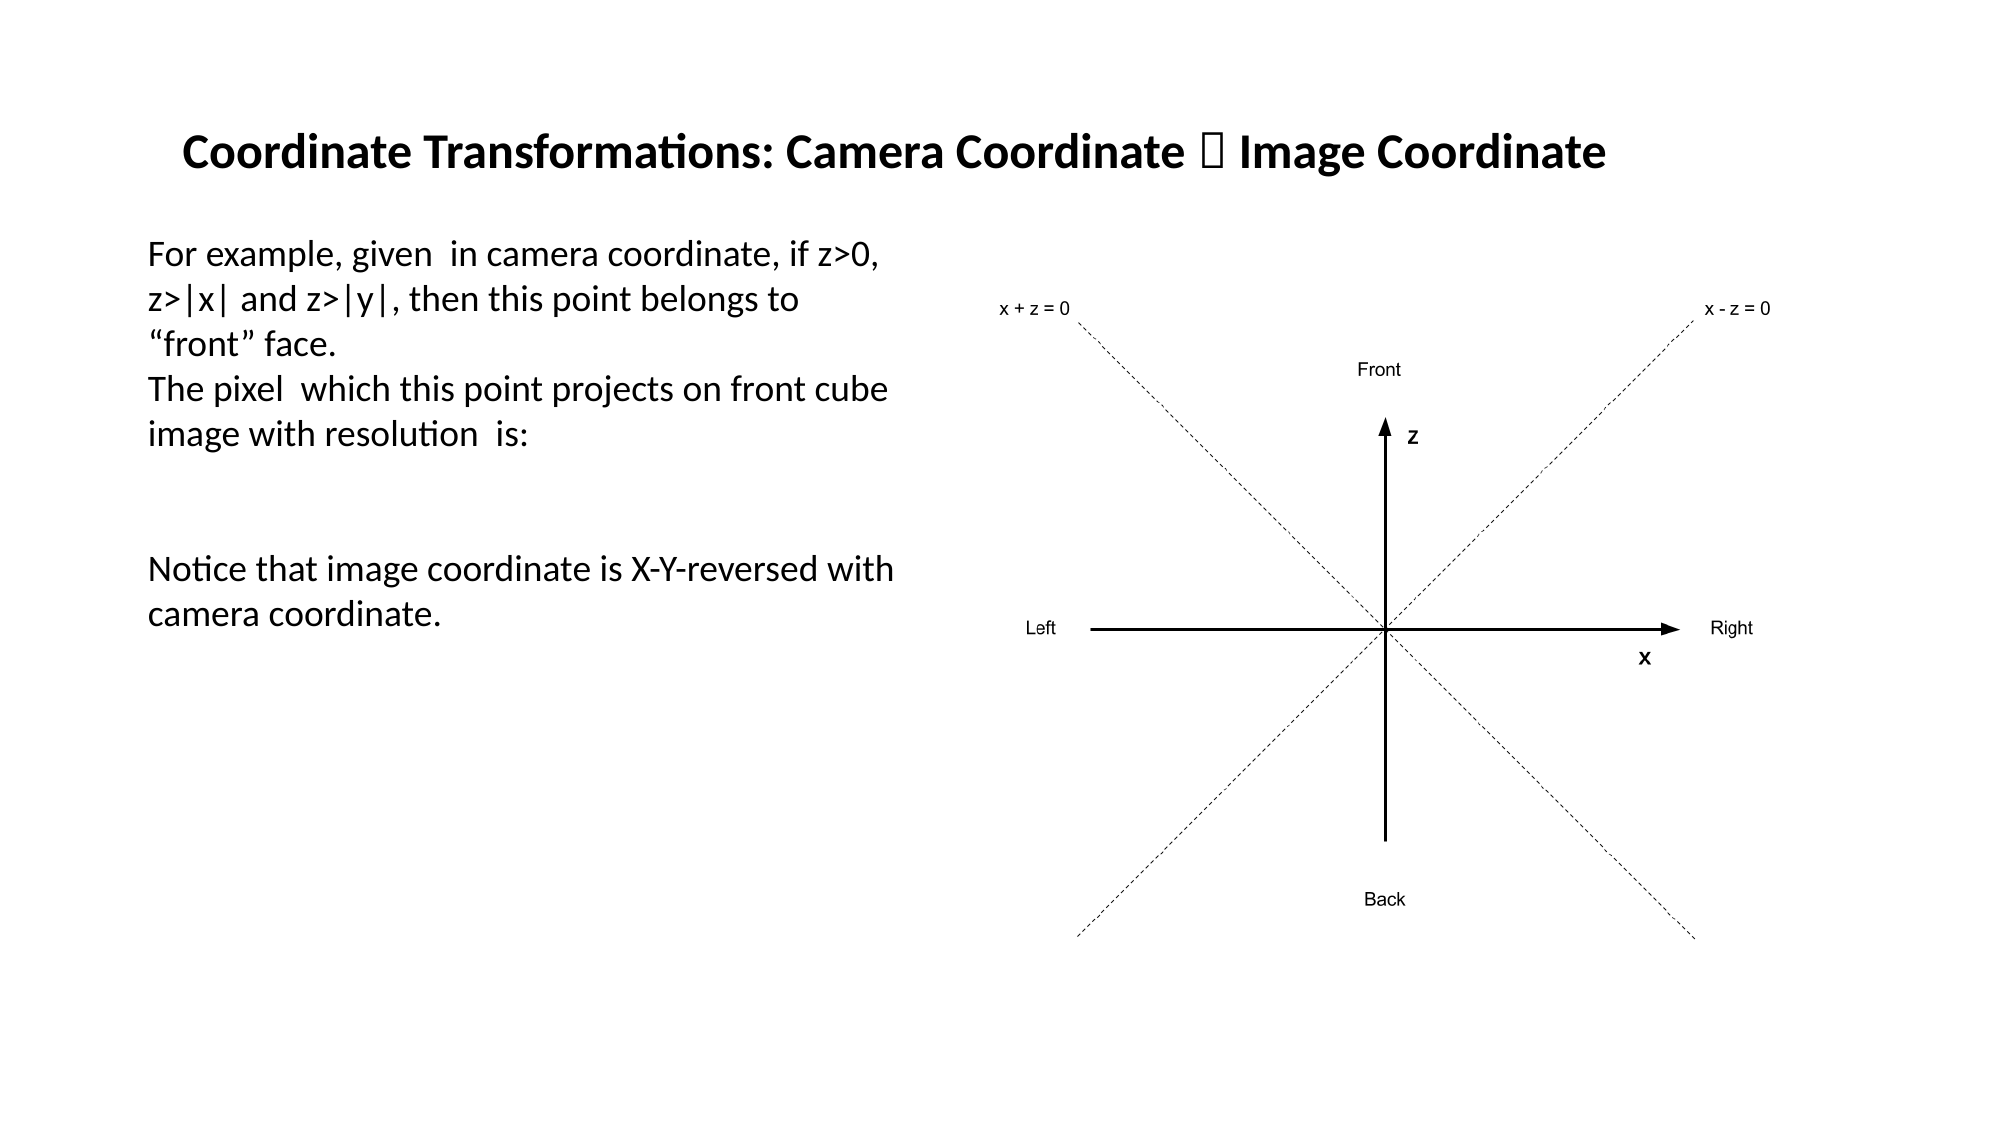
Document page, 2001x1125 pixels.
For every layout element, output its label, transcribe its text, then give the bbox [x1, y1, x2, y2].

picture [912, 274, 1857, 983]
text_box Coordinate Transformations: Camera Coordinate  Image Coordinate [167, 110, 1634, 186]
